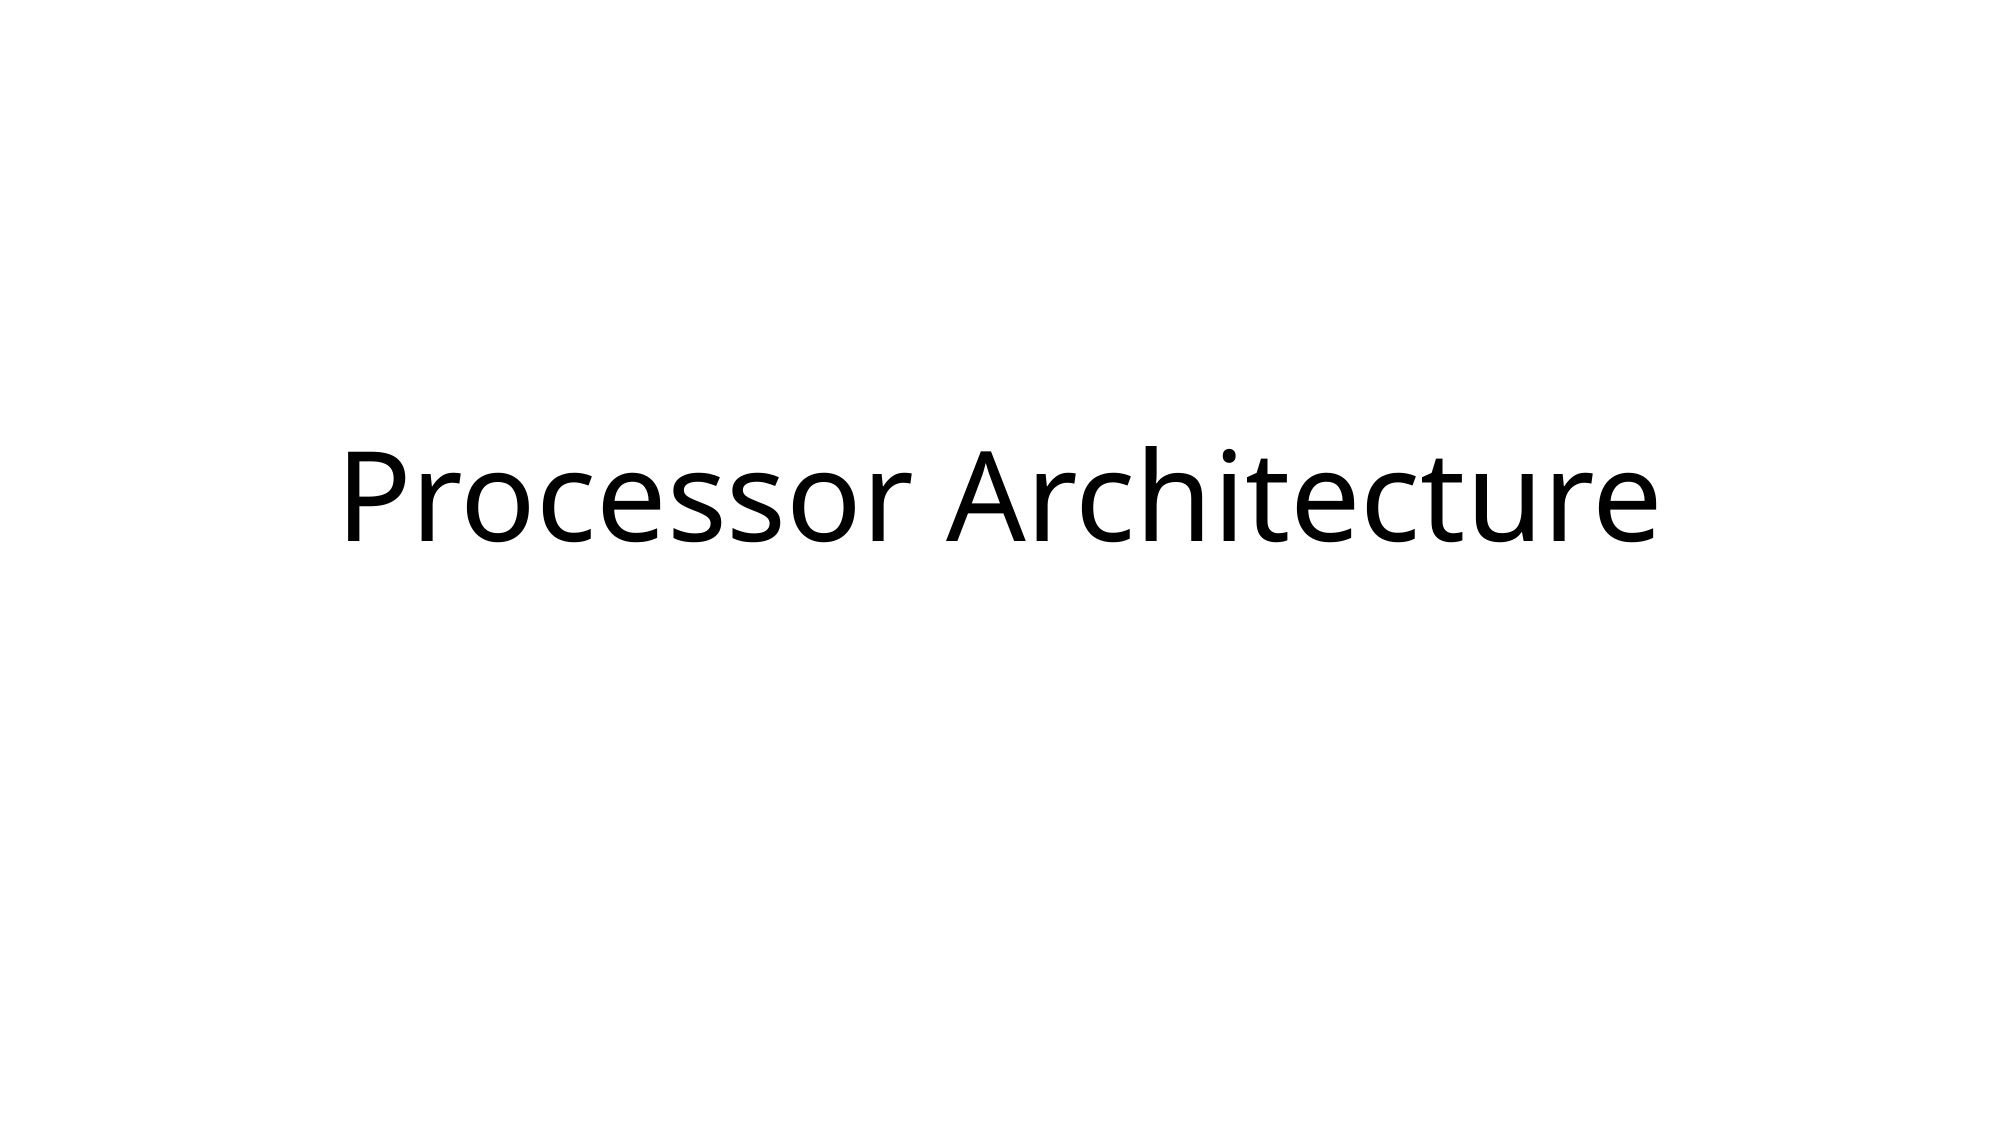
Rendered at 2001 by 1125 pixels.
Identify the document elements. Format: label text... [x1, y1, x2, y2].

title Processor Architecture [249, 184, 1750, 576]
